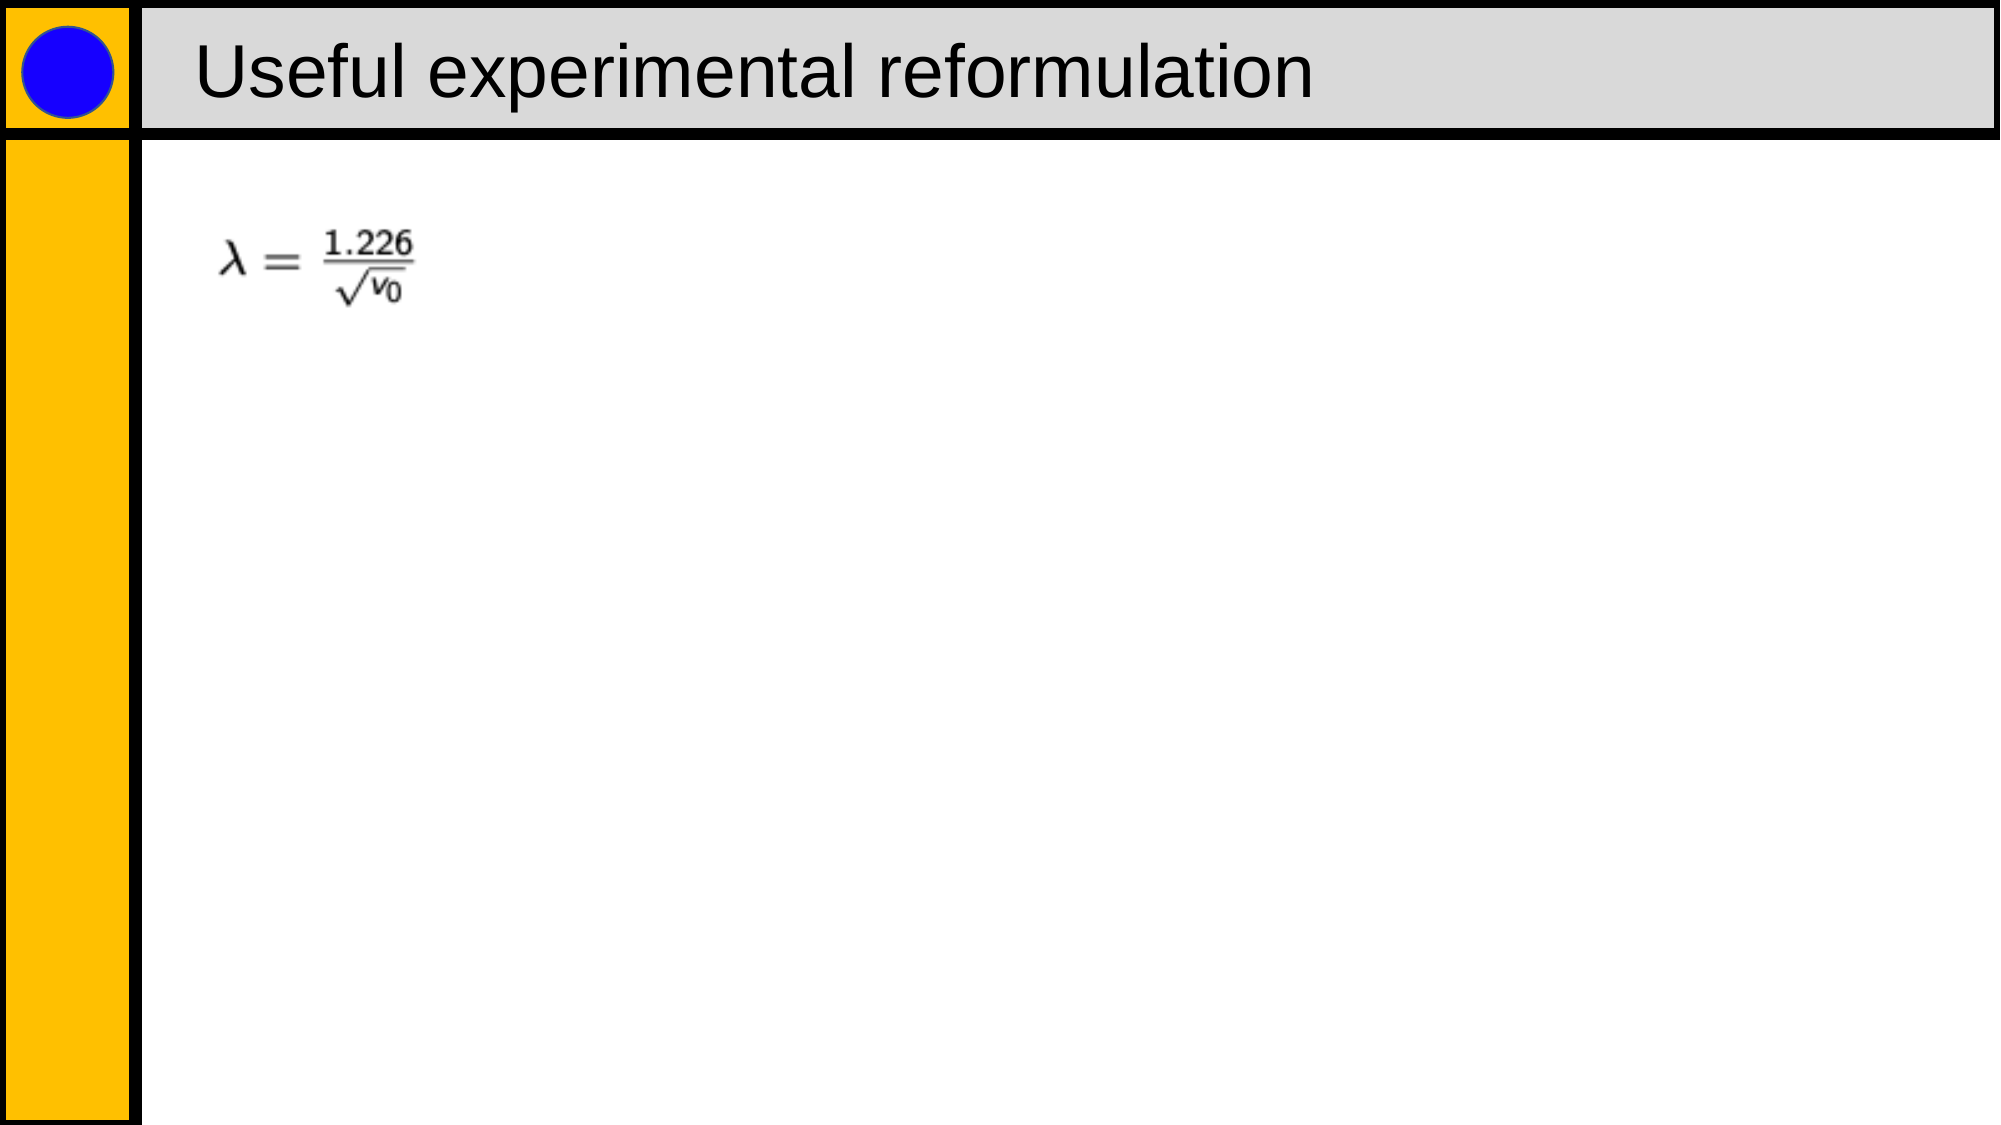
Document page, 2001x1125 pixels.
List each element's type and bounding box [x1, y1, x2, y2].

text_box [0, 1, 2000, 1125]
picture [210, 224, 433, 316]
